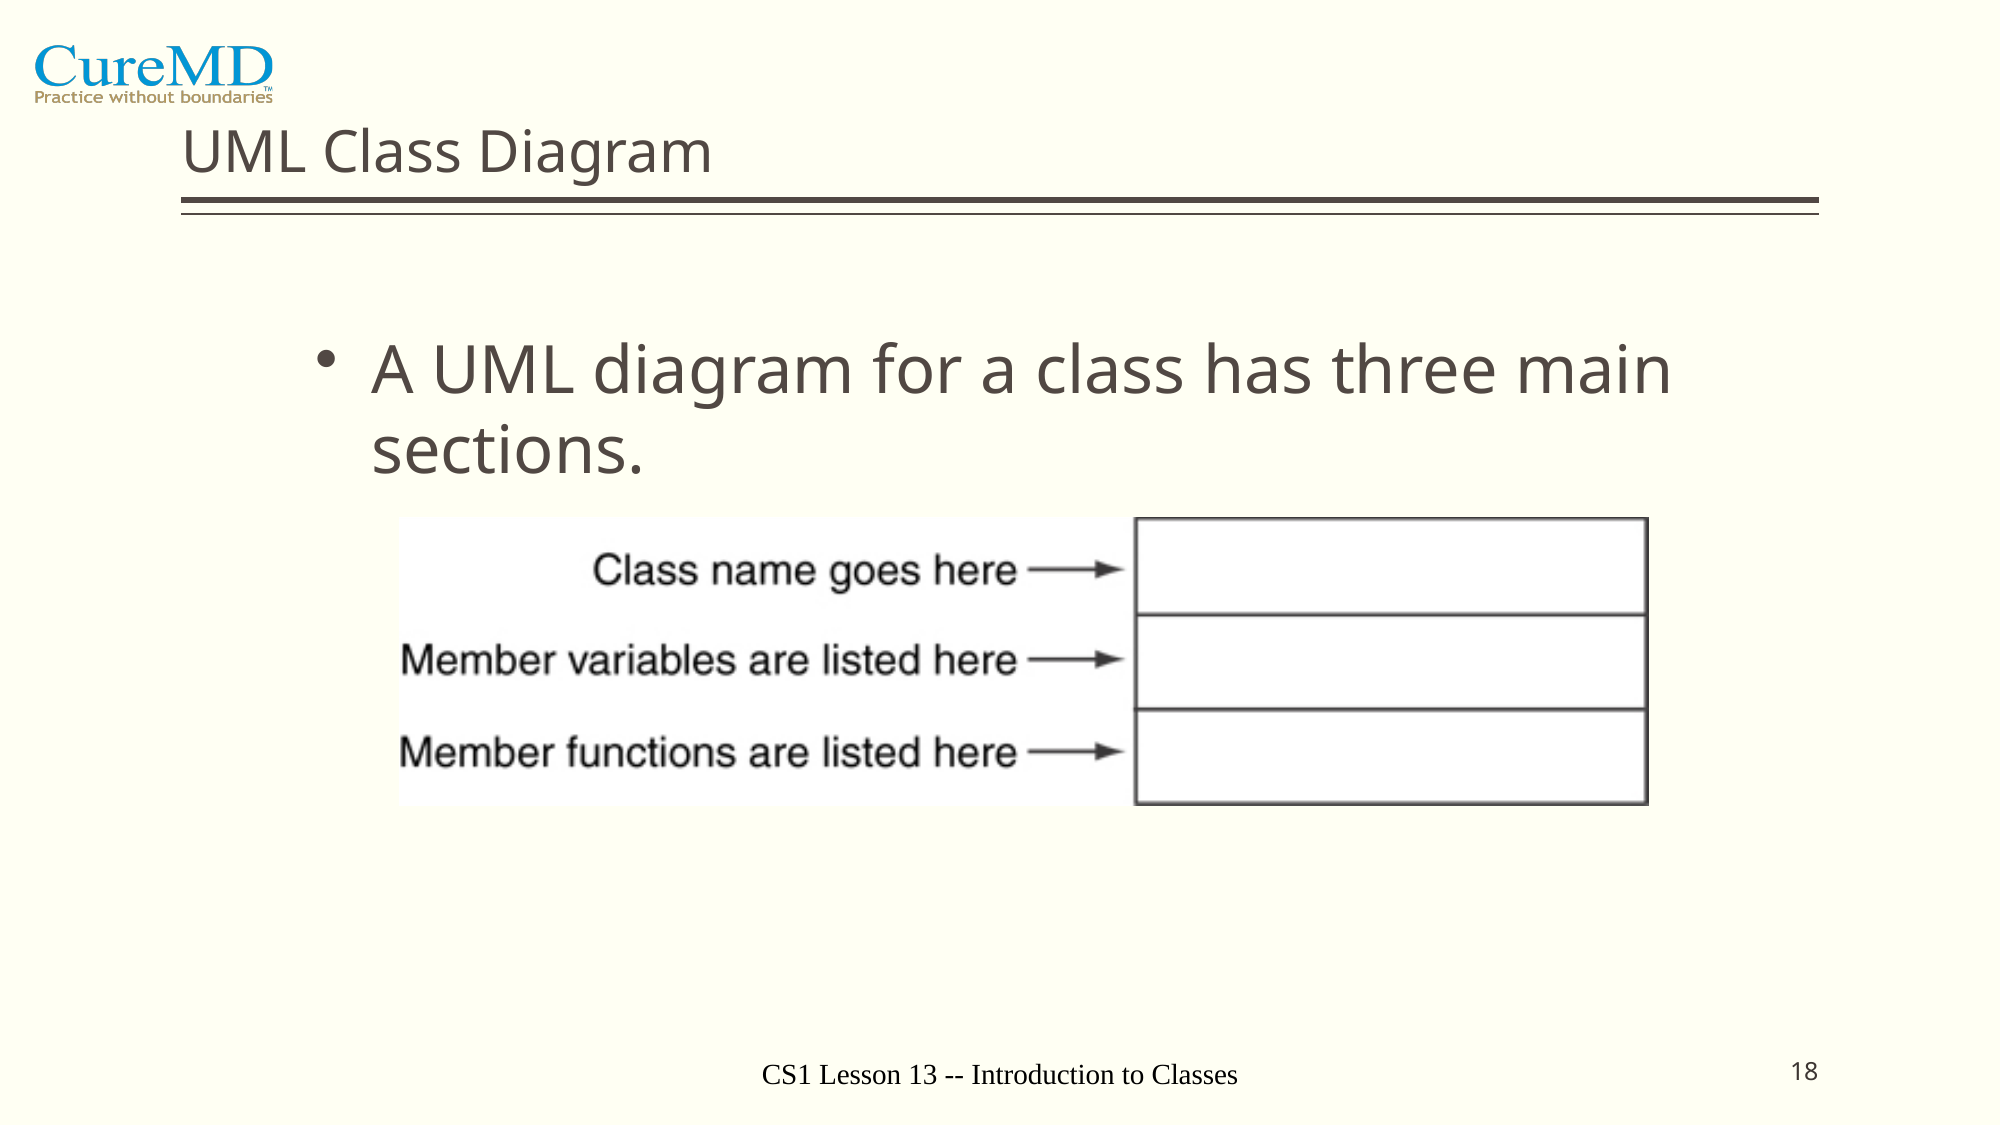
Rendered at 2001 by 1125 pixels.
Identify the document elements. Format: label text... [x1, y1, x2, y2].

picture [35, 45, 51, 60]
picture [35, 45, 181, 103]
picture [399, 517, 1649, 806]
title UML Class Diagram [181, 12, 1819, 193]
text_box A UML diagram for a class has three main sections. [300, 319, 1700, 581]
slide_number 18 [1518, 1042, 1819, 1103]
footer CS1 Lesson 13 -- Introduction to Classes [481, 1042, 1518, 1103]
